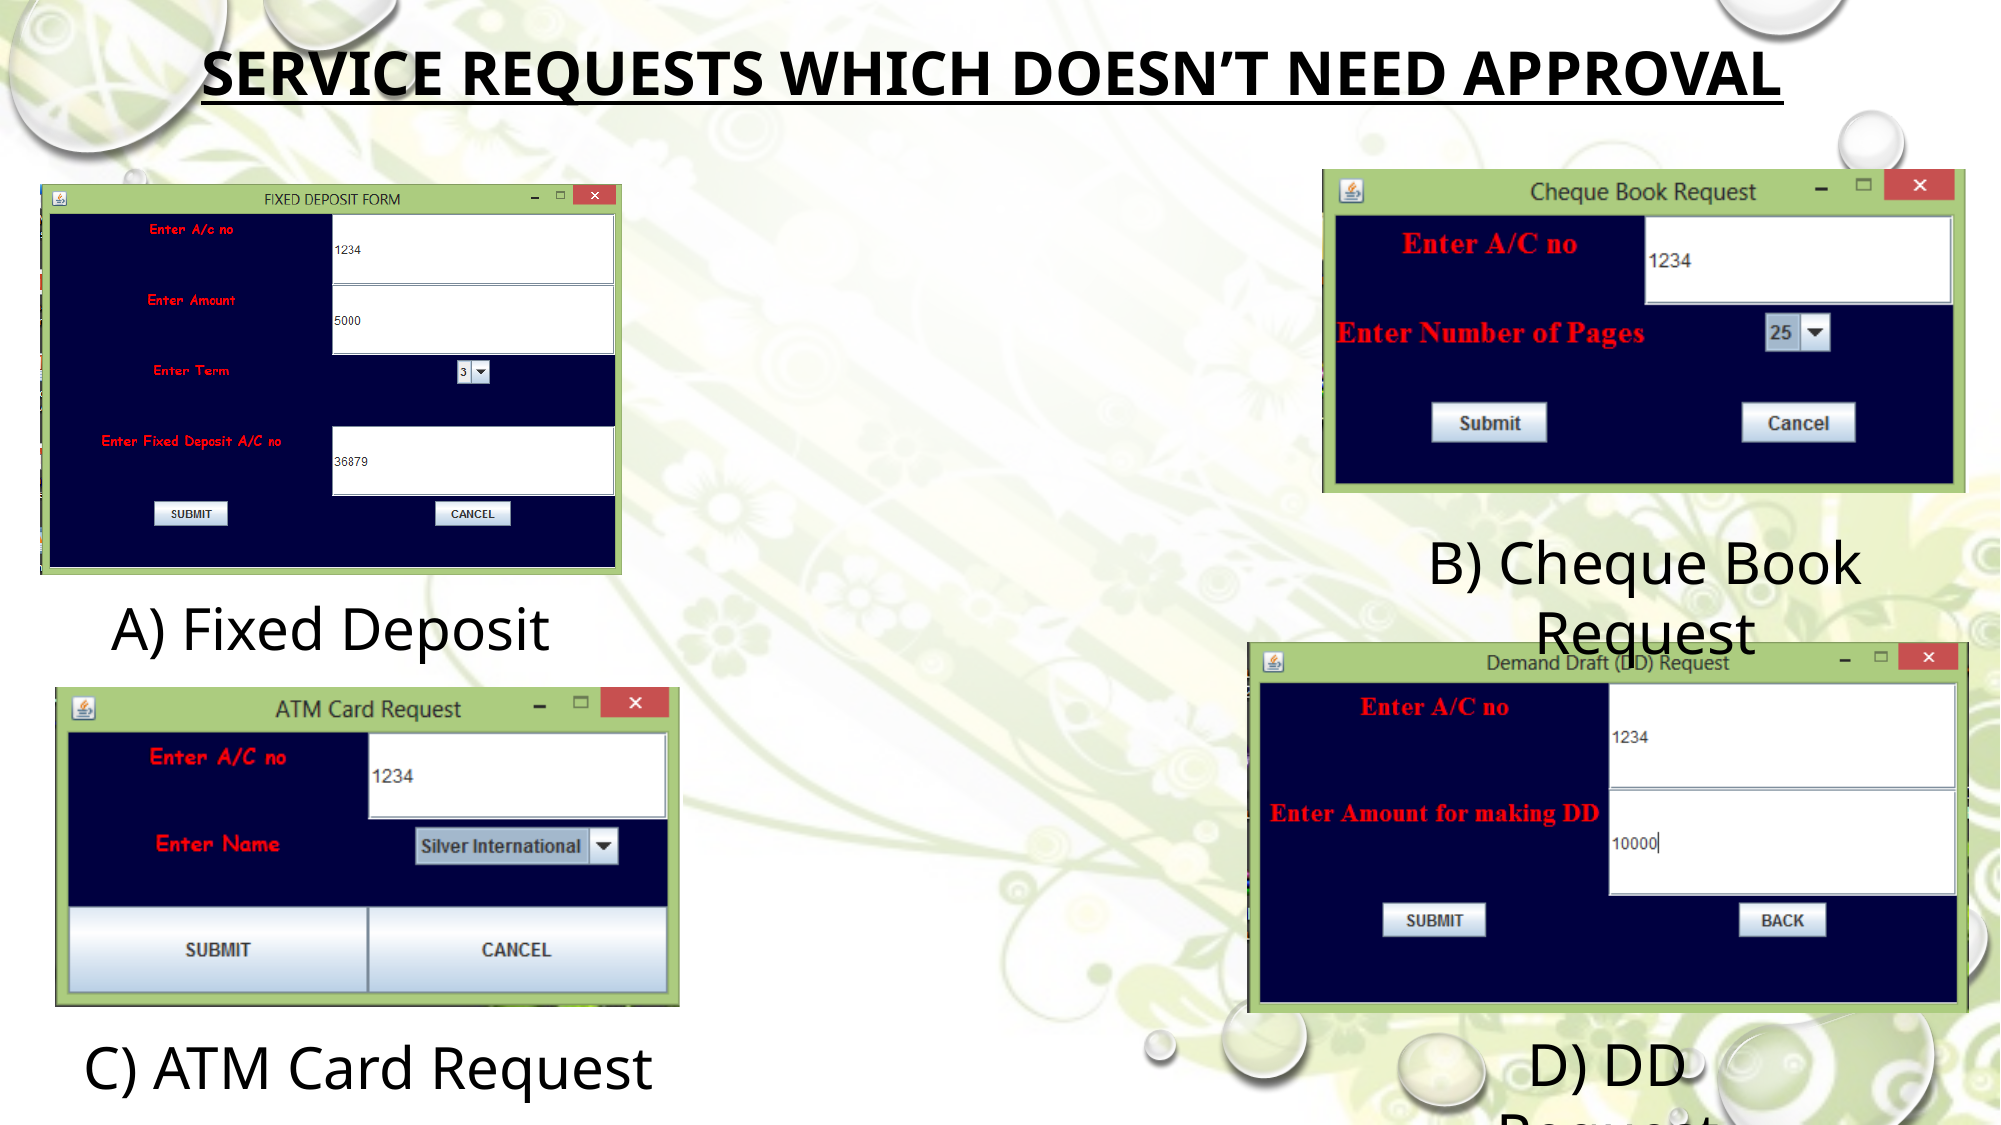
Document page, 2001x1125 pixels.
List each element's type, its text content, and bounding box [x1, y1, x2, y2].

text_box A) Fixed Deposit [78, 584, 584, 670]
picture [0, 0, 2000, 1125]
text_box C) ATM Card Request [35, 1024, 702, 1109]
title Service Requests which doesn’t need approval [38, 15, 1947, 138]
text_box B) Cheque Book Request [1333, 518, 1958, 640]
text_box D) DD Request [1411, 1023, 1804, 1125]
